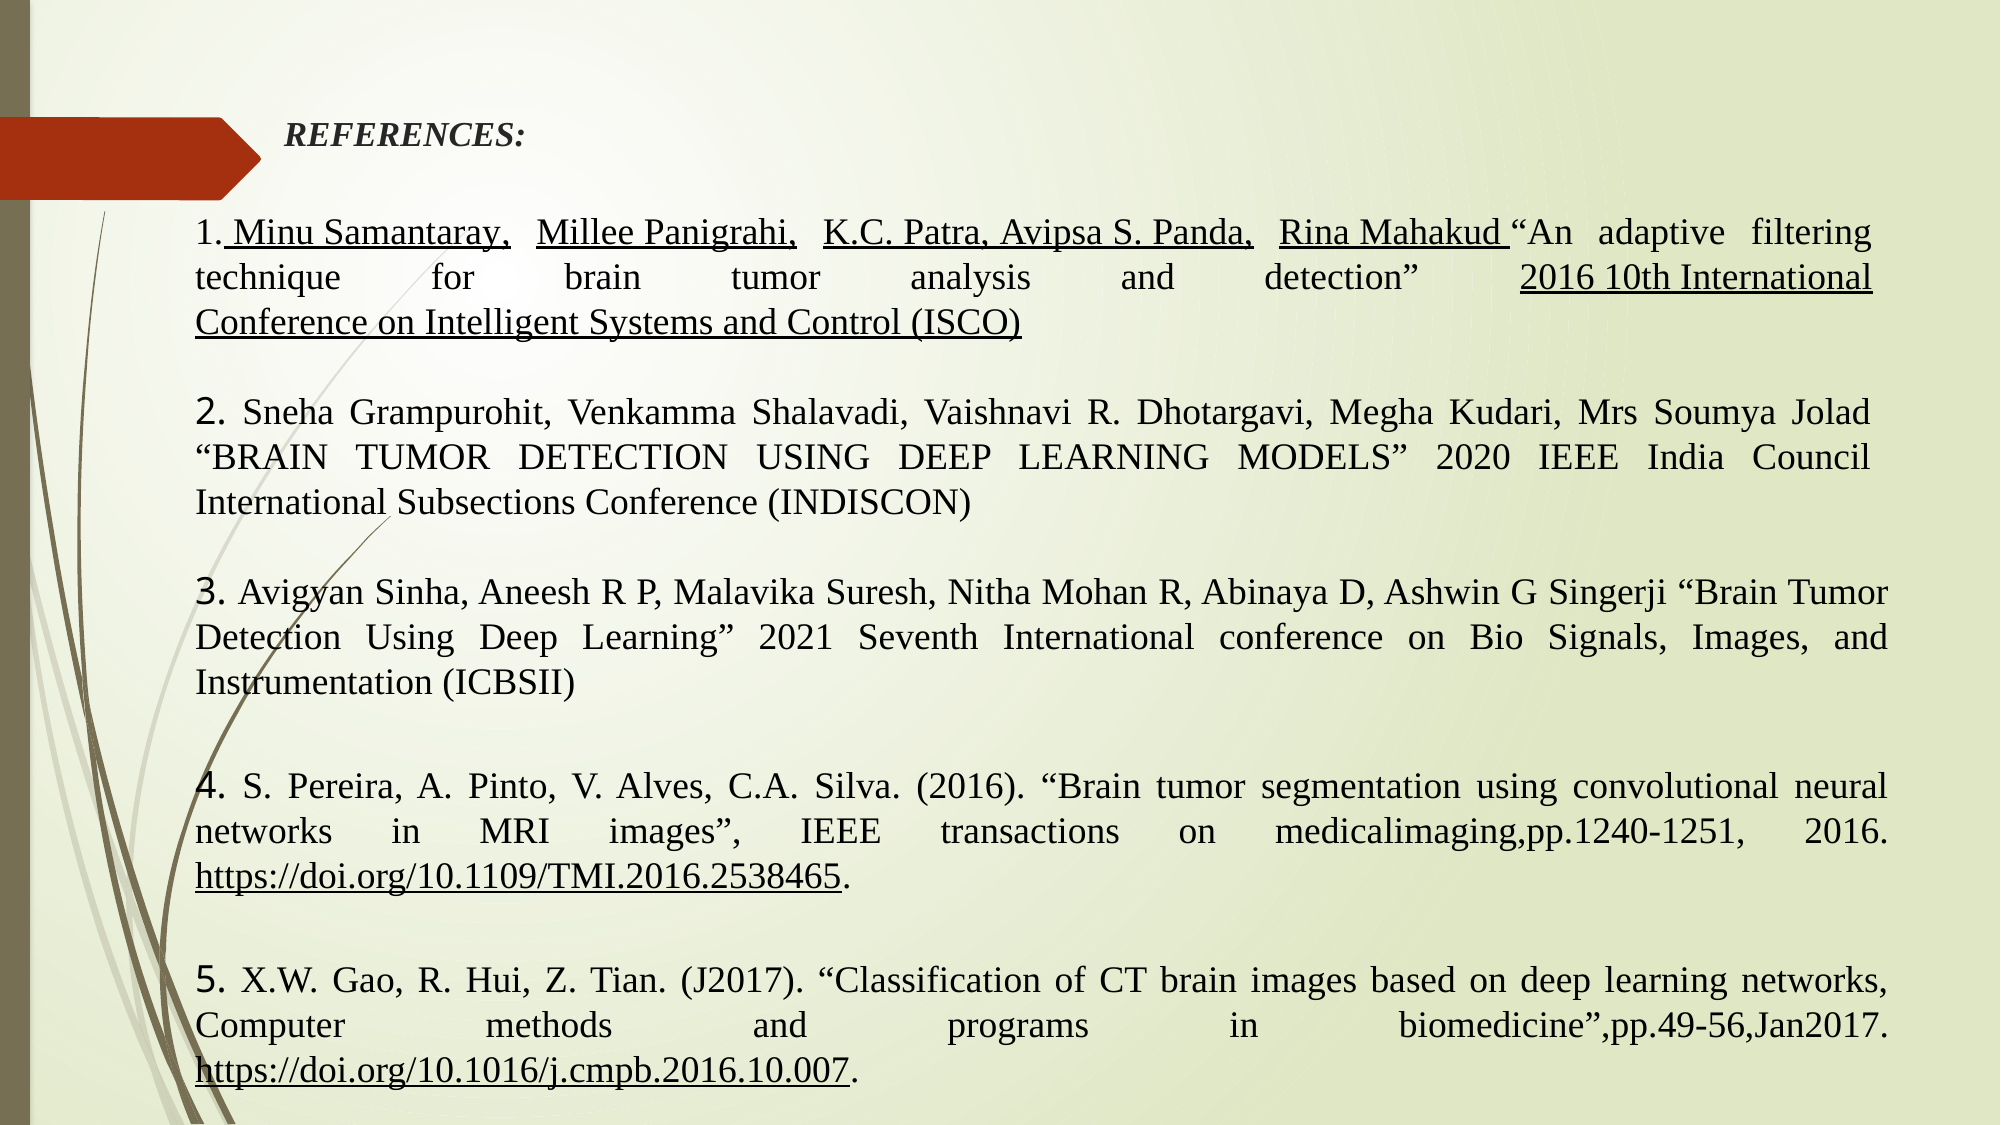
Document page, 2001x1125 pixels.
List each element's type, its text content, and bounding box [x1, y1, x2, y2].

title REFERENCES: [269, 103, 1731, 199]
text_box Minu Samantaray, Millee Panigrahi, K.C. Patra, Avipsa S. Panda, Rina Mahakud “An adaptive filtering technique for brain tumor analysis and detection” 2016 10th International Conference on Intelligent Systems and Control (ISCO) 2. Sneha Grampurohit, Venkamma Shalavadi, Vaishnavi R. Dhotargavi, Megha Kudari, Mrs Soumya Jolad “BRAIN TUMOR DETECTION USING DEEP LEARNING MODELS” 2020 IEEE India Council International Subsections Conference (INDISCON) 3. Avigyan Sinha, Aneesh R P, Malavika Suresh, Nitha Mohan R, Abinaya D, Ashwin G Singerji “Brain Tumor Detection Using Deep Learning” 2021 Seventh International conference on Bio Signals, Images, and Instrumentation (ICBSII) 4. S. Pereira, A. Pinto, V. Alves, C.A. Silva. (2016). “Brain tumor segmentation using convolutional neural networks in MRI images”, IEEE transactions on medicalimaging,pp.1240-1251, 2016. https://doi.org/10.1109/TMI.2016.2538465. 5. X.W. Gao, R. Hui, Z. Tian. (J2017). “Classification of CT brain images based on deep learning networks, Computer methods and programs in biomedicine”,pp.49-56,Jan2017. https://doi.org/10.1016/j.cmpb.2016.10.007. [180, 199, 1918, 1098]
